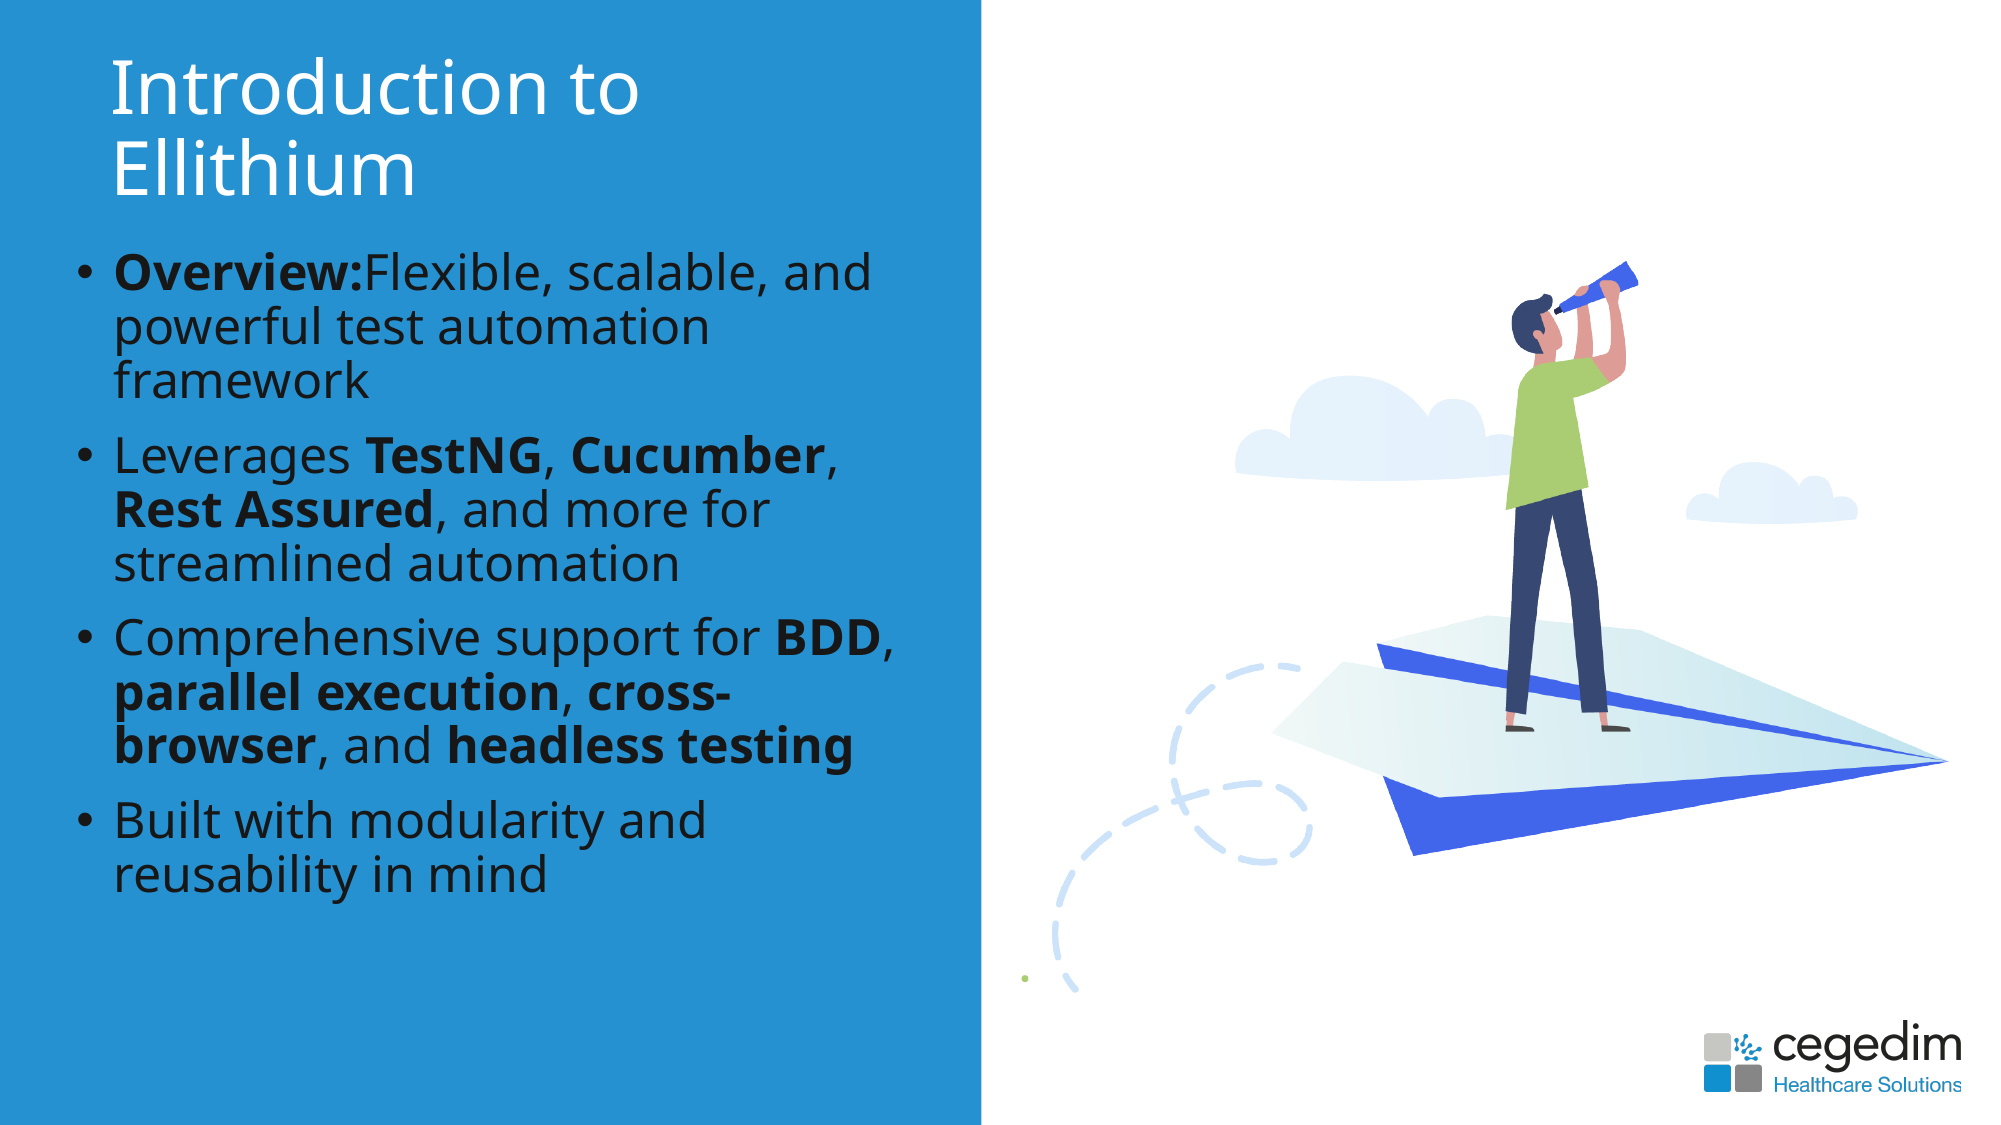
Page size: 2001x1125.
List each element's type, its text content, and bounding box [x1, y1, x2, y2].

list Overview:Flexible, scalable, and powerful test automation framework Leverages TestNG, Cucumber, Rest Assured, and more for streamlined automation Comprehensive support for BDD, parallel execution, cross-browser, and headless testing Built with modularity and reusability in mind [61, 239, 945, 1081]
picture [1007, 221, 1981, 1014]
title Introduction to Ellithium [95, 22, 956, 240]
